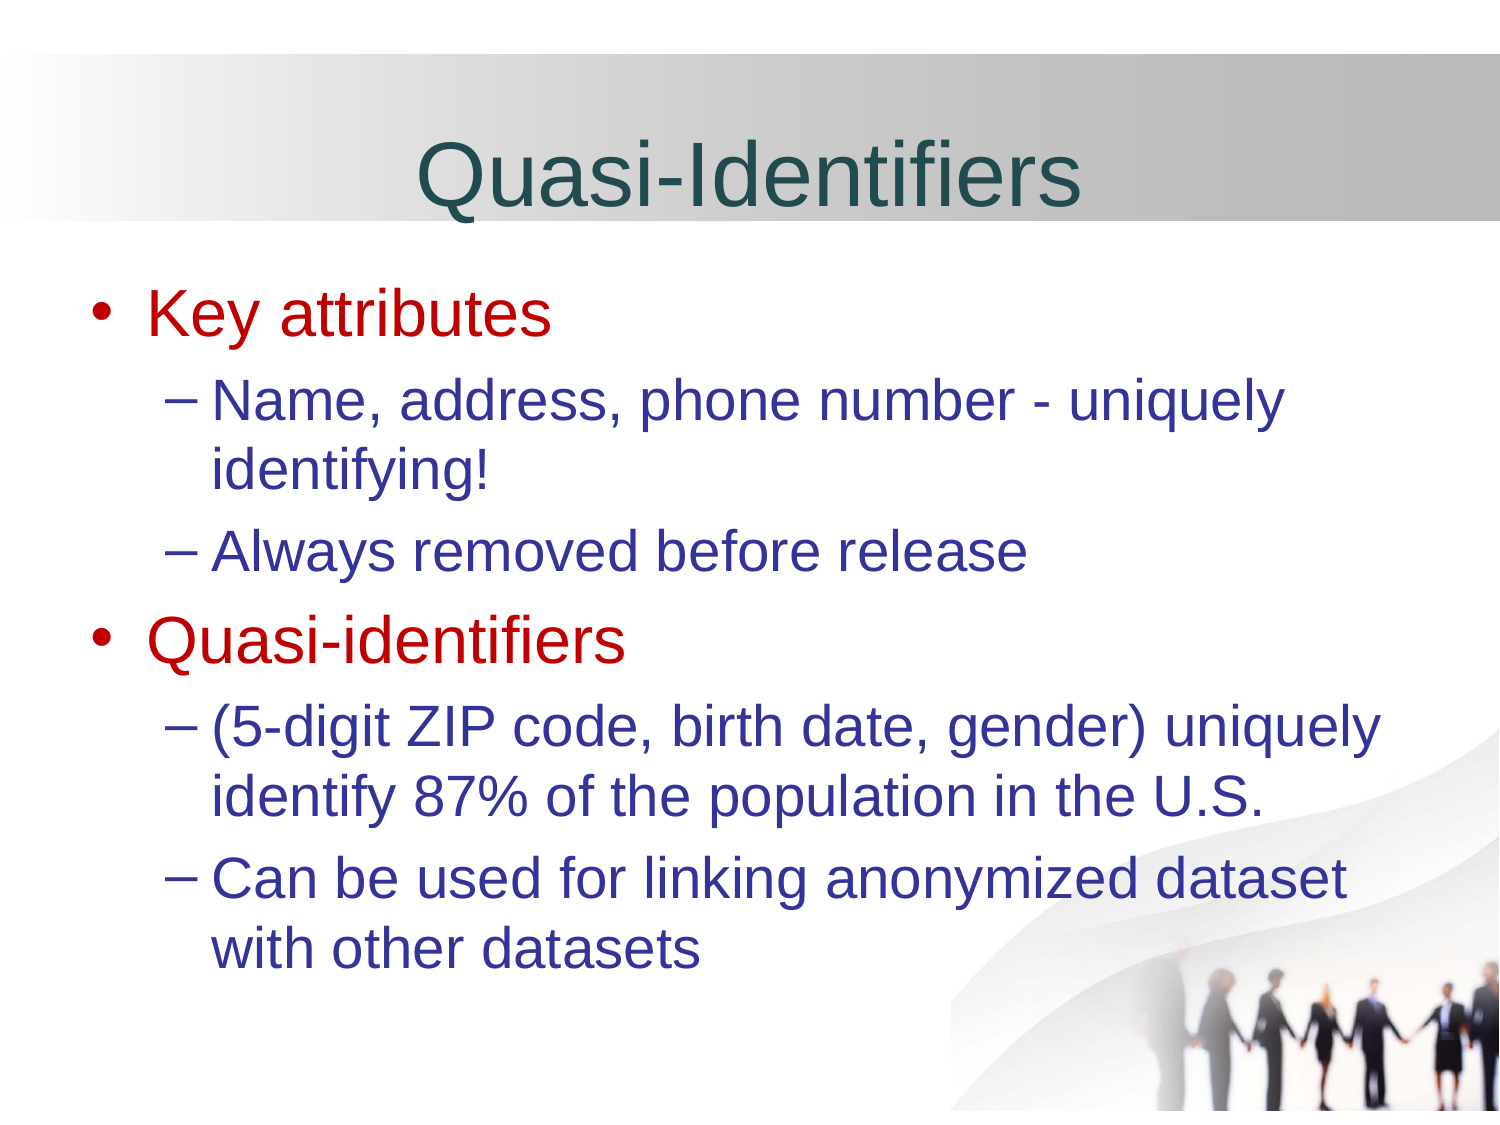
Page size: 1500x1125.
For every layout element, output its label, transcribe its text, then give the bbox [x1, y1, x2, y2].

list Key attributes Name, address, phone number - uniquely identifying! Always removed before release Quasi-identifiers (5-digit ZIP code, birth date, gender) uniquely identify 87% of the population in the U.S. Can be used for linking anonymized dataset with other datasets [75, 262, 1417, 1075]
picture [951, 728, 1499, 1111]
title Quasi-Identifiers [75, 45, 1425, 233]
